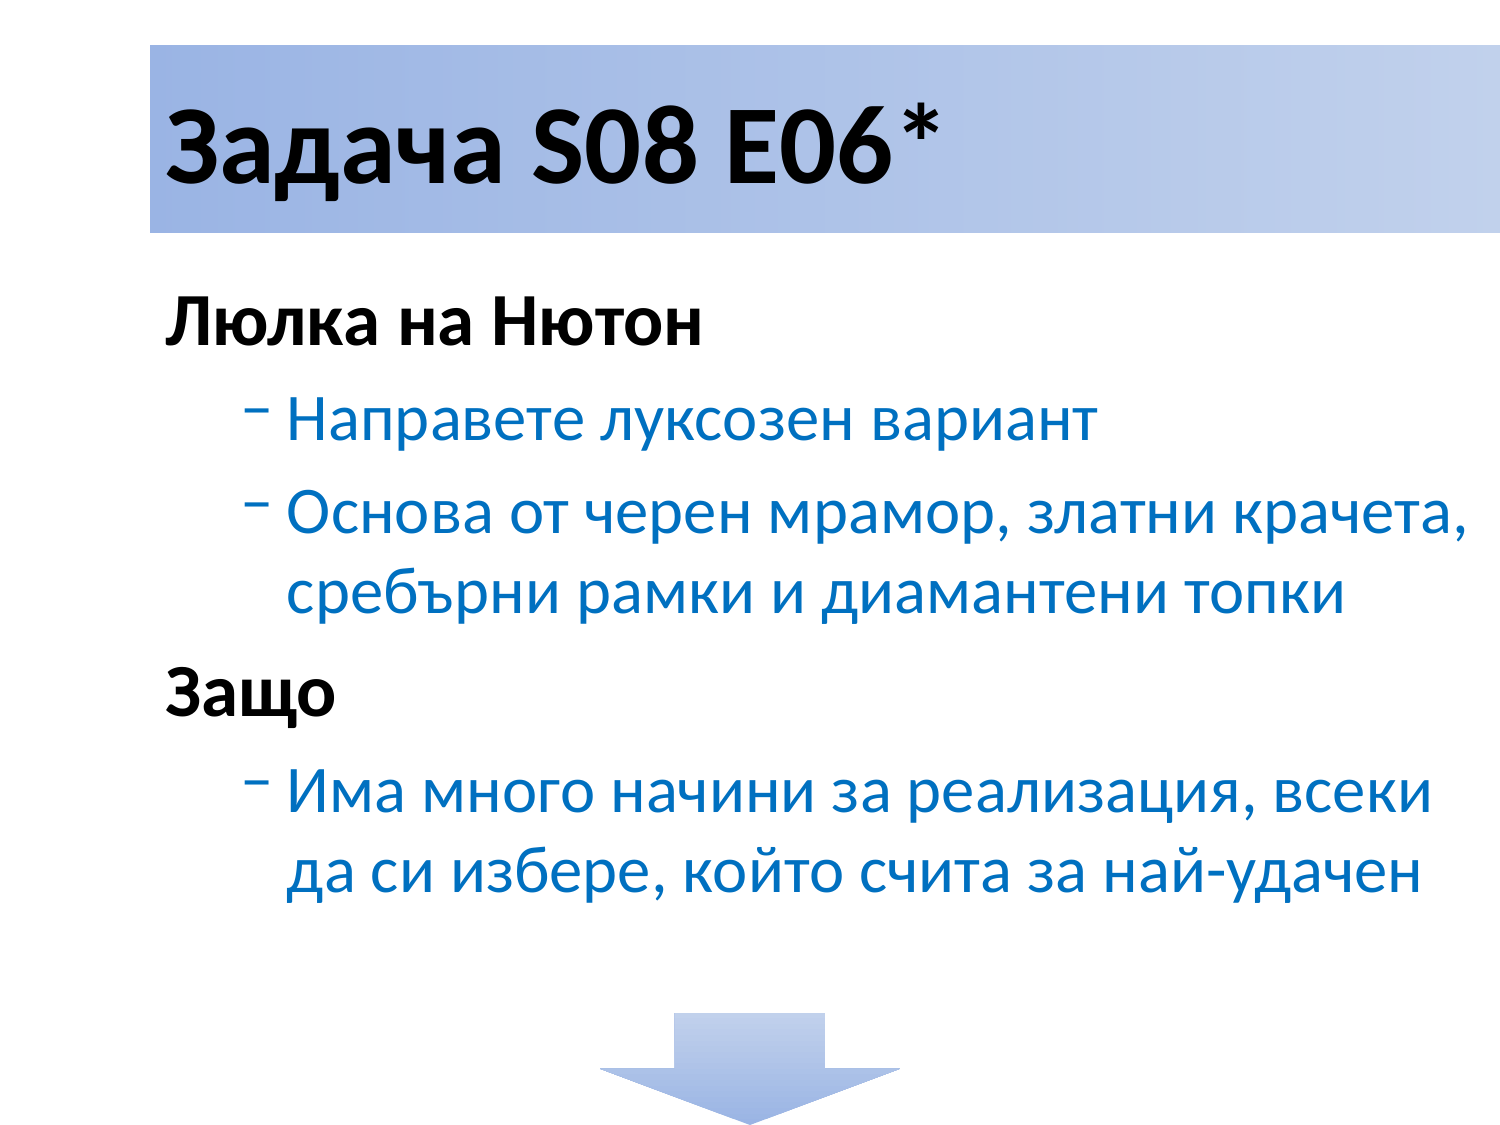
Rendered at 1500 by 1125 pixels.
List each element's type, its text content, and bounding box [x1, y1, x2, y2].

title Задача S08 E06* [150, 45, 1500, 233]
text_box [597, 1010, 903, 1125]
list Люлка на Нютон Направете луксозен вариант Основа от черен мрамор, златни крачета, сребърни рамки и диамантени топки Защо Има много начини за реализация, всеки да си избере, който счита за най-удачен [150, 262, 1500, 1100]
